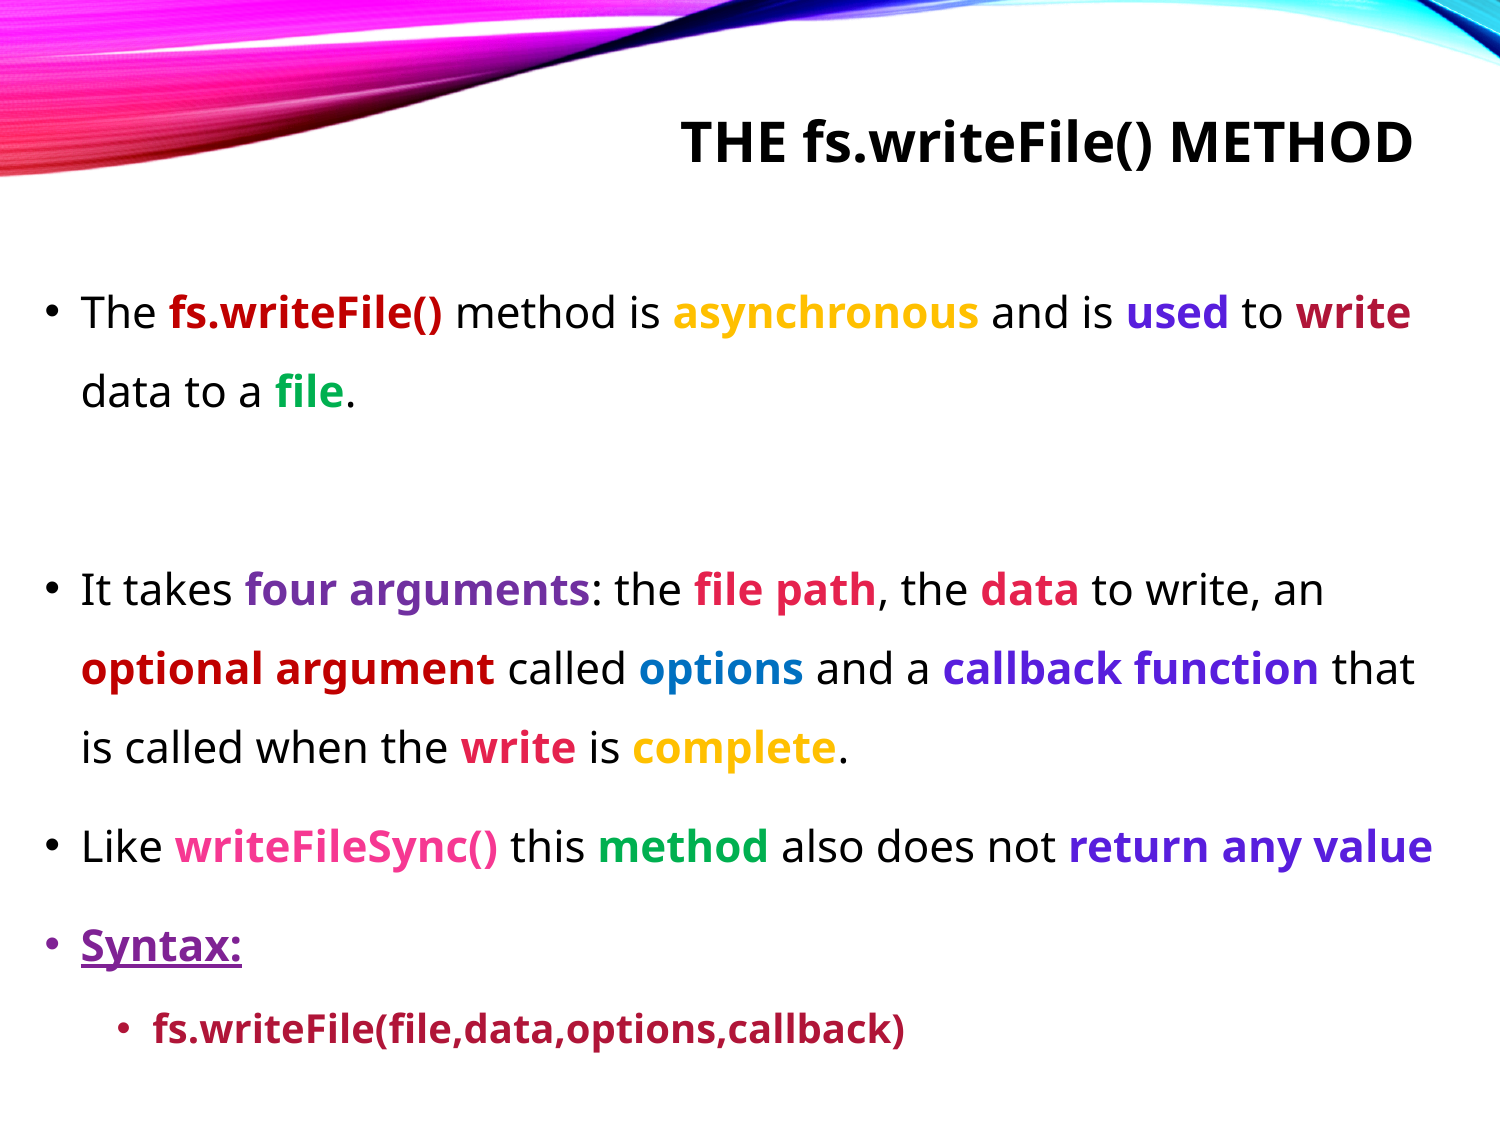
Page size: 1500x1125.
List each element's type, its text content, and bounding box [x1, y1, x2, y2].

title The fs.writeFile() method [383, 38, 1431, 250]
picture [0, 0, 1500, 178]
list The fs.writeFile() method is asynchronous and is used to write data to a file. It takes four arguments: the file path, the data to write, an optional argument called options and a callback function that is called when the write is complete. Like writeFileSync() this method also does not return any value Syntax: fs.writeFile(file,data,options,callback) [29, 250, 1475, 1111]
